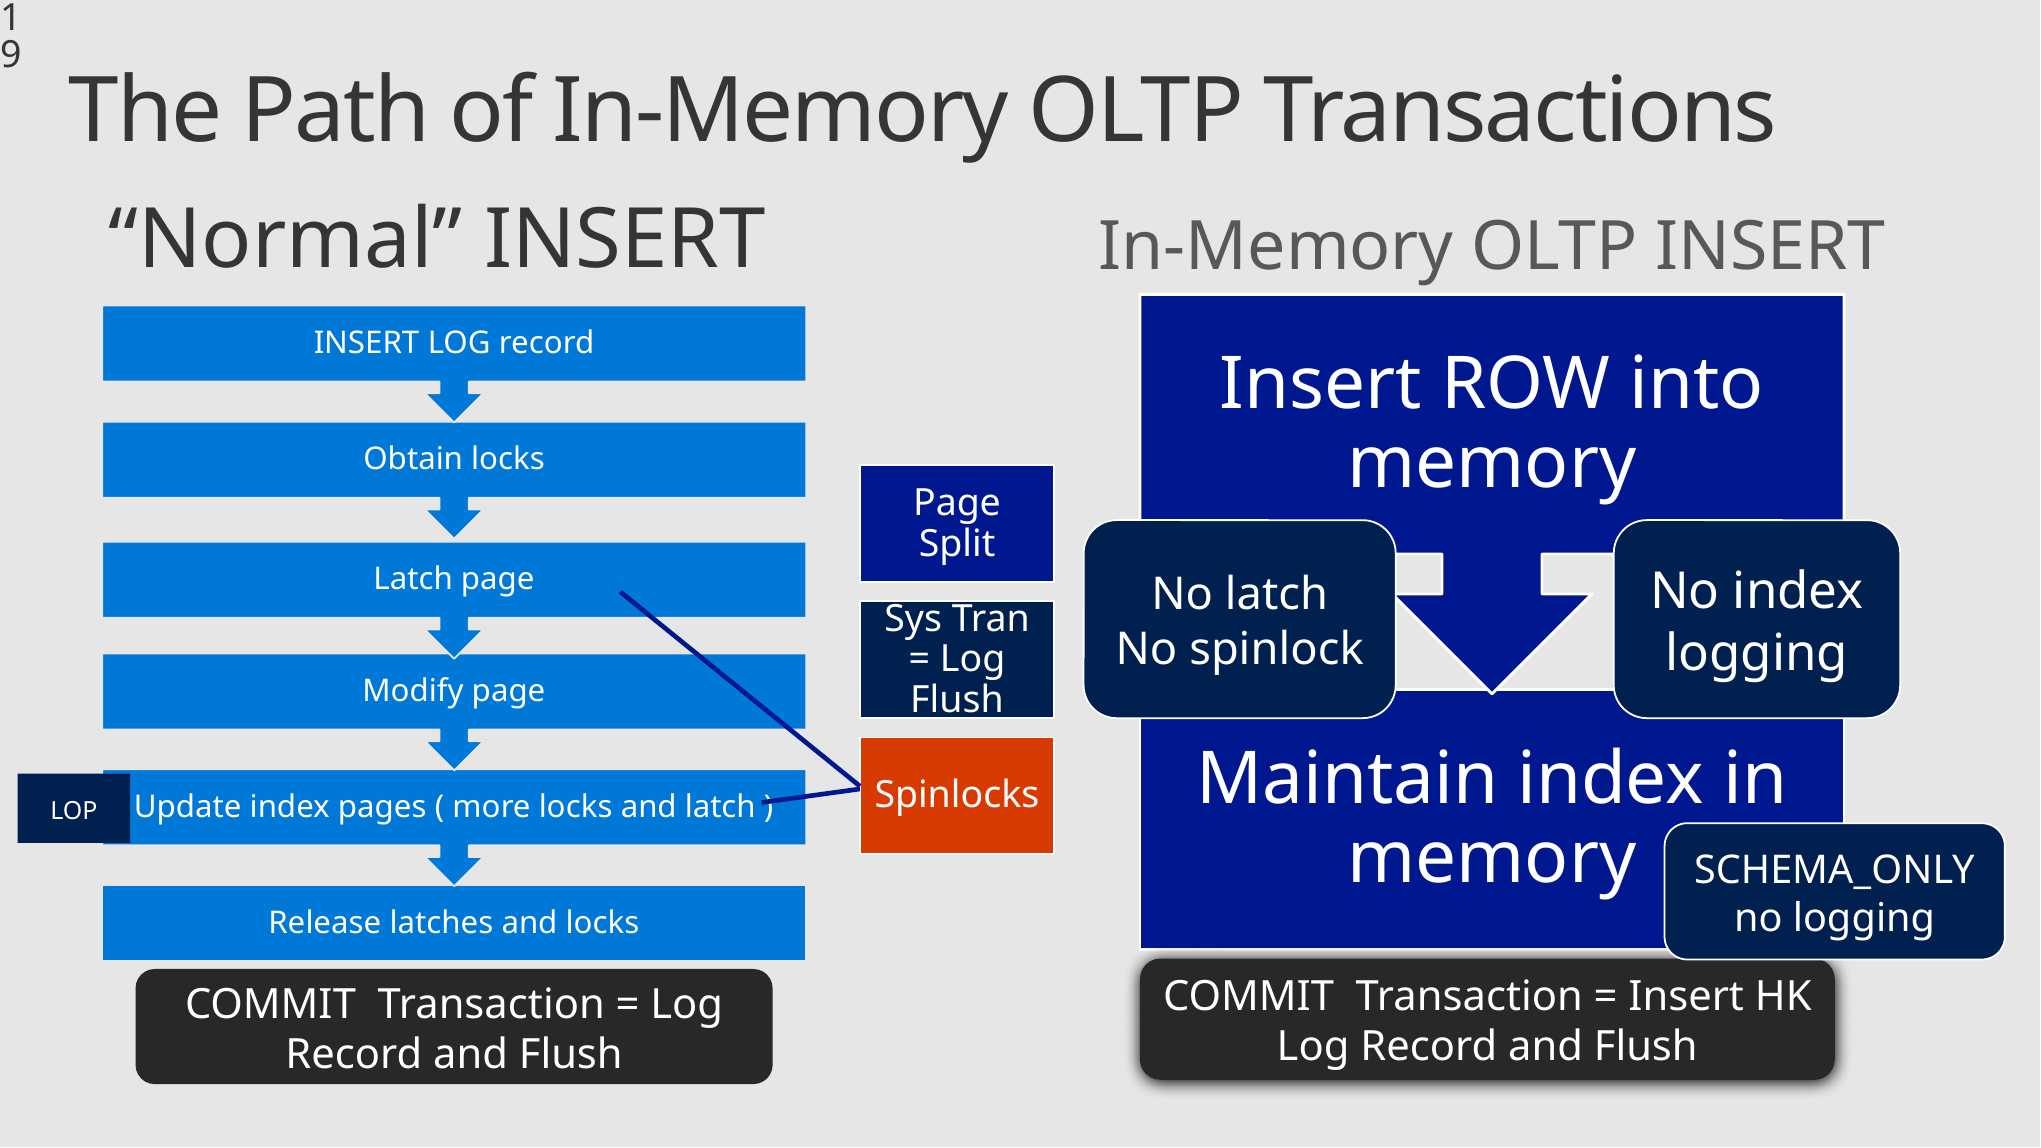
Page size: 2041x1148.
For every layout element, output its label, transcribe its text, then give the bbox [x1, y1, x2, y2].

text_box In-Memory OLTP INSERT [1066, 191, 1918, 1138]
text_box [619, 591, 861, 787]
text_box No index logging [1845, 520, 1901, 719]
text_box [859, 409, 1055, 910]
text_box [101, 305, 807, 962]
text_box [761, 788, 861, 803]
text_box “Normal” INSERT [48, 199, 827, 301]
text_box No latch No spinlock [1083, 520, 1139, 719]
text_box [1139, 293, 1845, 951]
text_box COMMIT Transaction = Insert HK Log Record and Flush [1139, 958, 1835, 1080]
text_box COMMIT Transaction = Log Record and Flush [135, 968, 773, 1085]
text_box SCHEMA_ONLY no logging [1669, 823, 2005, 960]
text_box The Path of In-Memory OLTP Transactions [45, 48, 1996, 199]
text_box LOP [17, 773, 101, 844]
